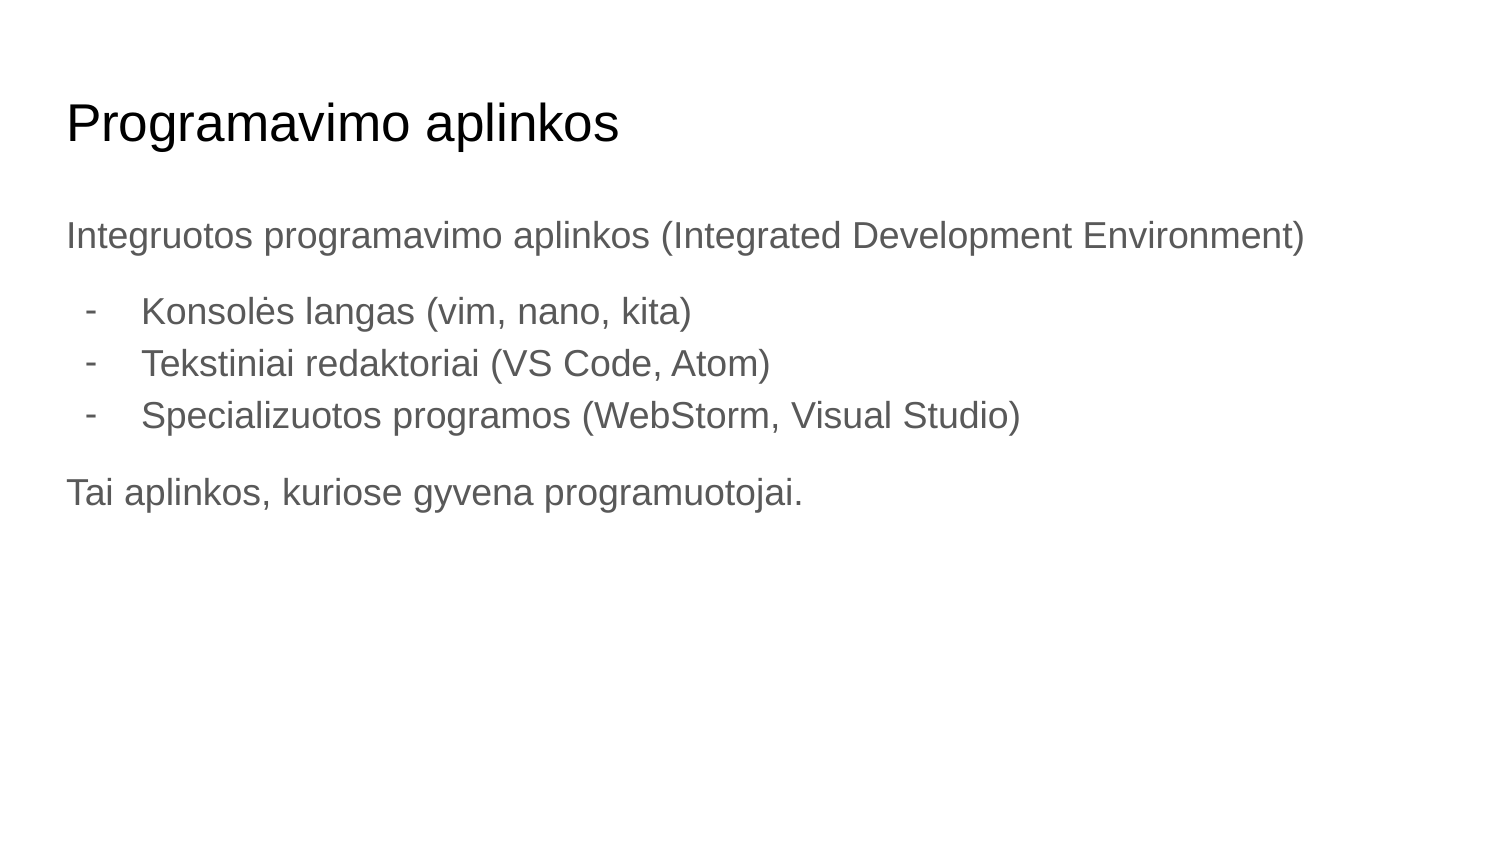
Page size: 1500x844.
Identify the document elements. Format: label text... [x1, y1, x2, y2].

list Integruotos programavimo aplinkos (Integrated Development Environment) Konsolės langas (vim, nano, kita) Tekstiniai redaktoriai (VS Code, Atom) Specializuotos programos (WebStorm, Visual Studio) Tai aplinkos, kuriose gyvena programuotojai. [51, 189, 1449, 750]
title Programavimo aplinkos [51, 72, 1449, 167]
